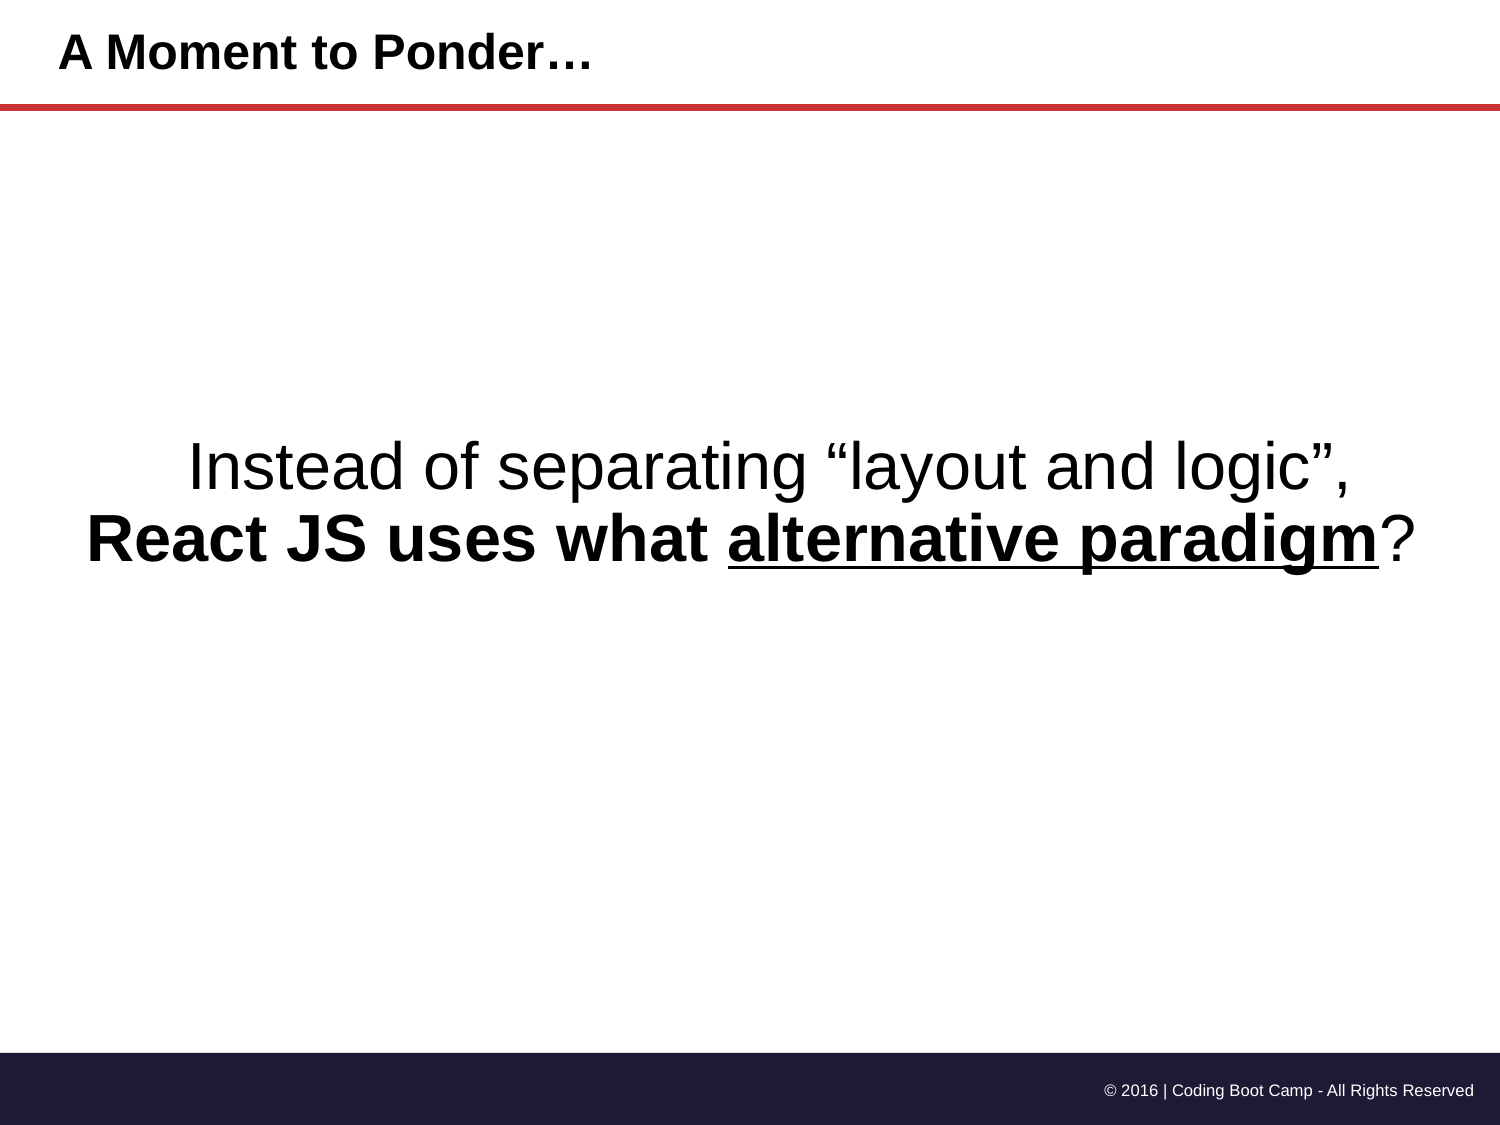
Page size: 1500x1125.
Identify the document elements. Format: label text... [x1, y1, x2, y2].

title A Moment to Ponder… [49, 0, 948, 108]
text_box Instead of separating “layout and logic”, React JS uses what alternative paradigm? [47, 424, 1456, 584]
